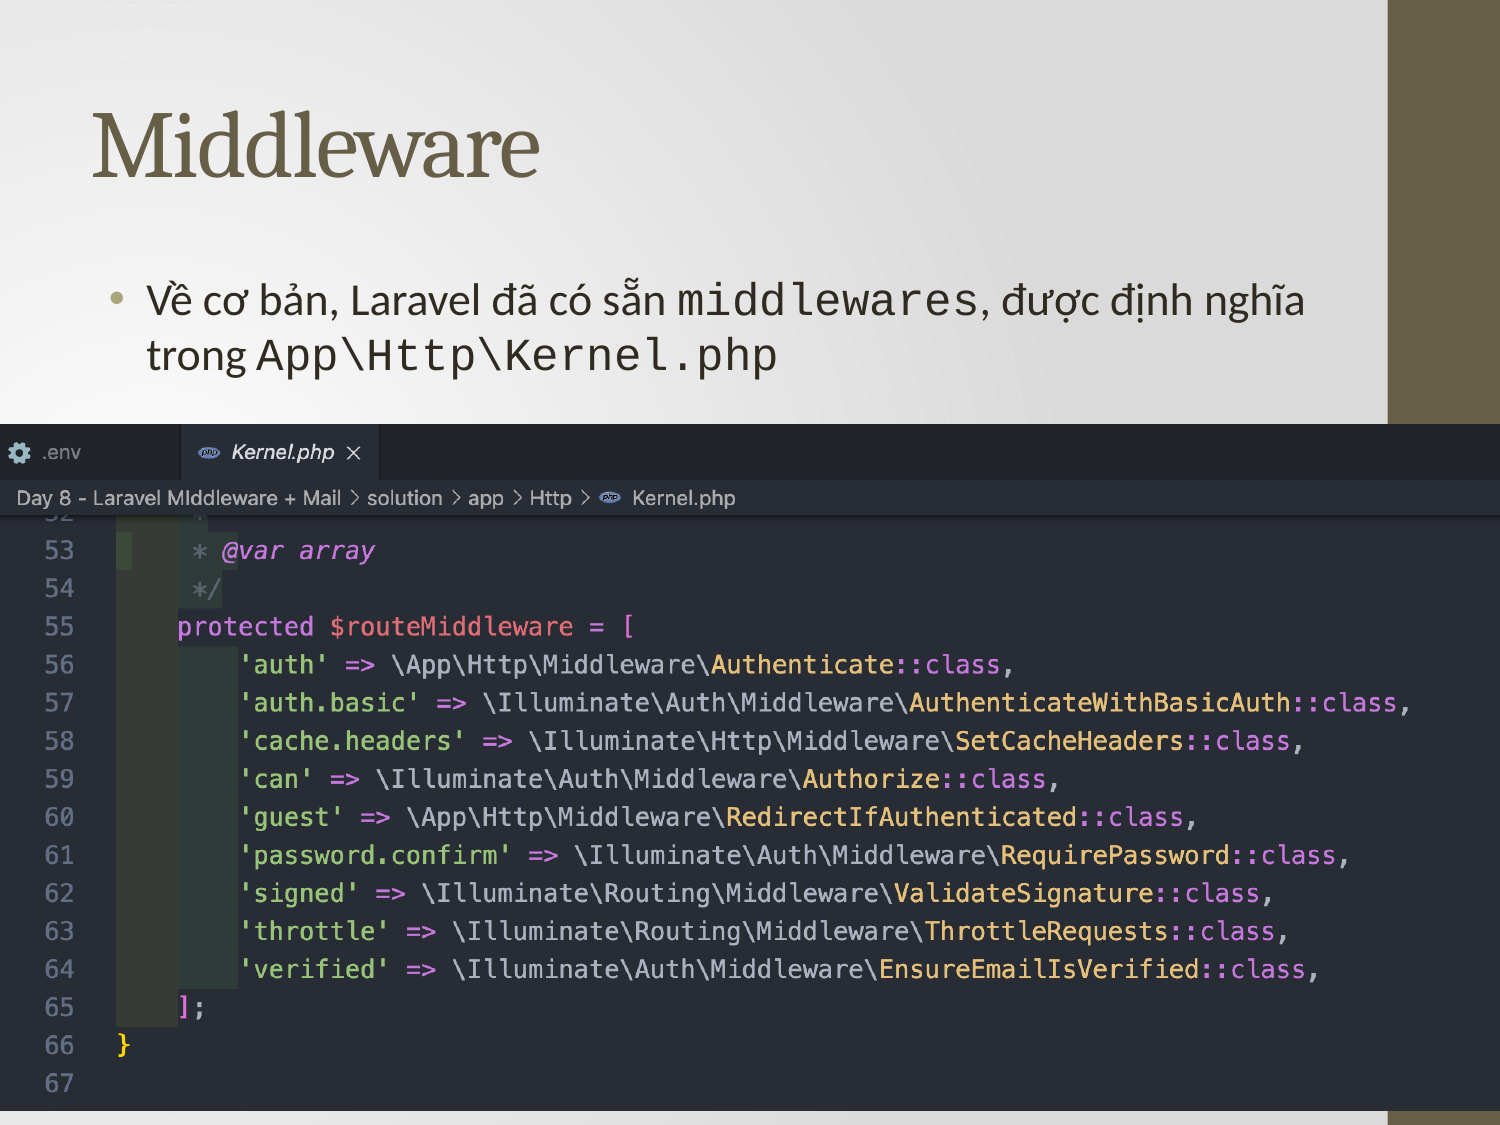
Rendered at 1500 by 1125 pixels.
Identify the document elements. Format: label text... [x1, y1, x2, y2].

title Middleware [75, 45, 1325, 233]
picture [0, 424, 1500, 1112]
list Về cơ bản, Laravel đã có sẵn middlewares, được định nghĩa trong App\Http\Kernel.php [75, 262, 1325, 417]
